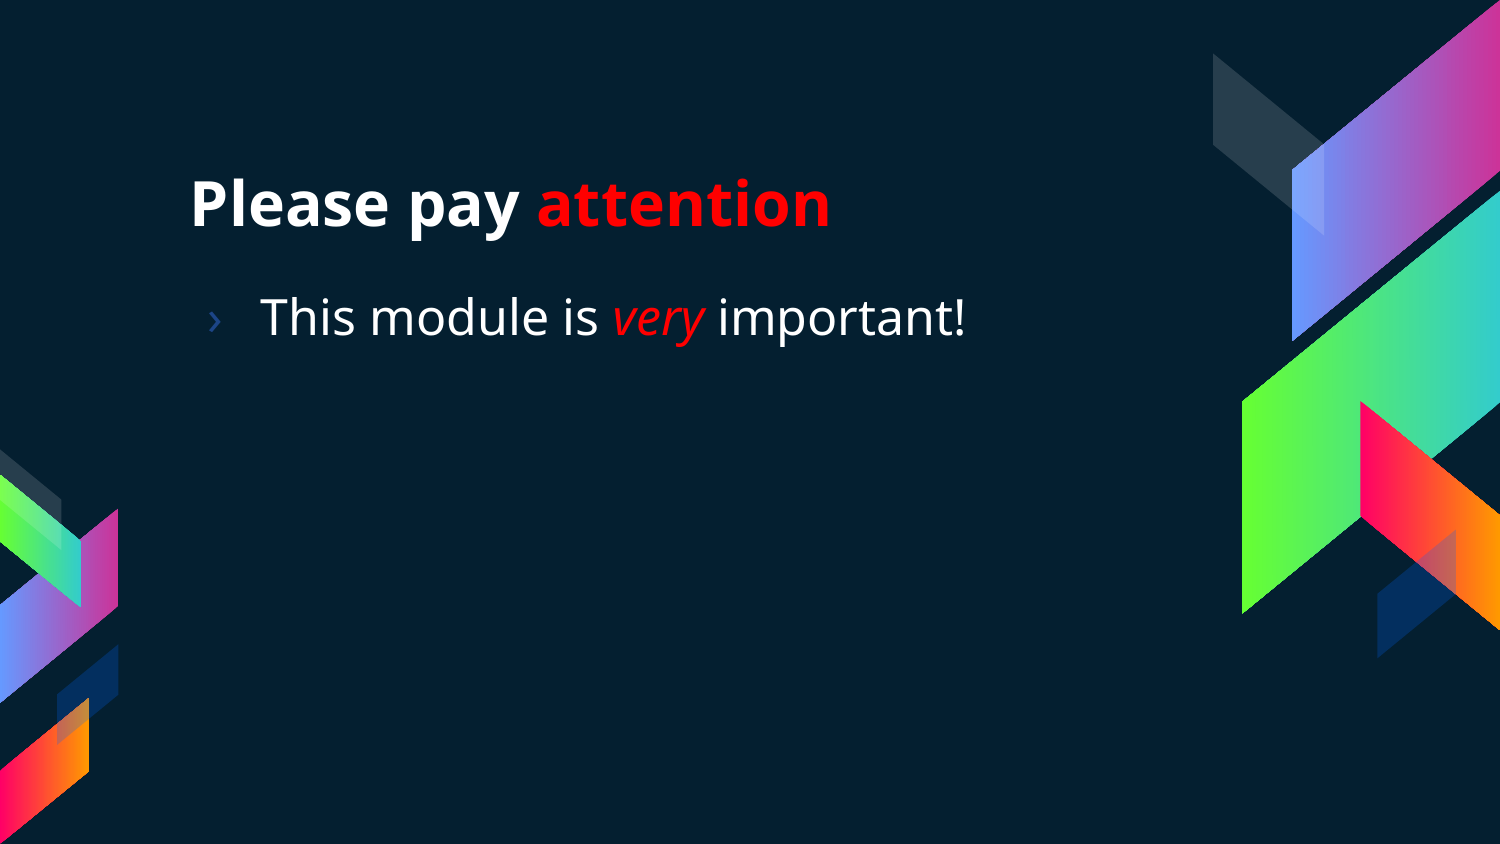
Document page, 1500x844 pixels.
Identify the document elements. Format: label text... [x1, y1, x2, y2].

title Please pay attention [175, 149, 1155, 255]
list This module is very important! [175, 270, 1155, 725]
